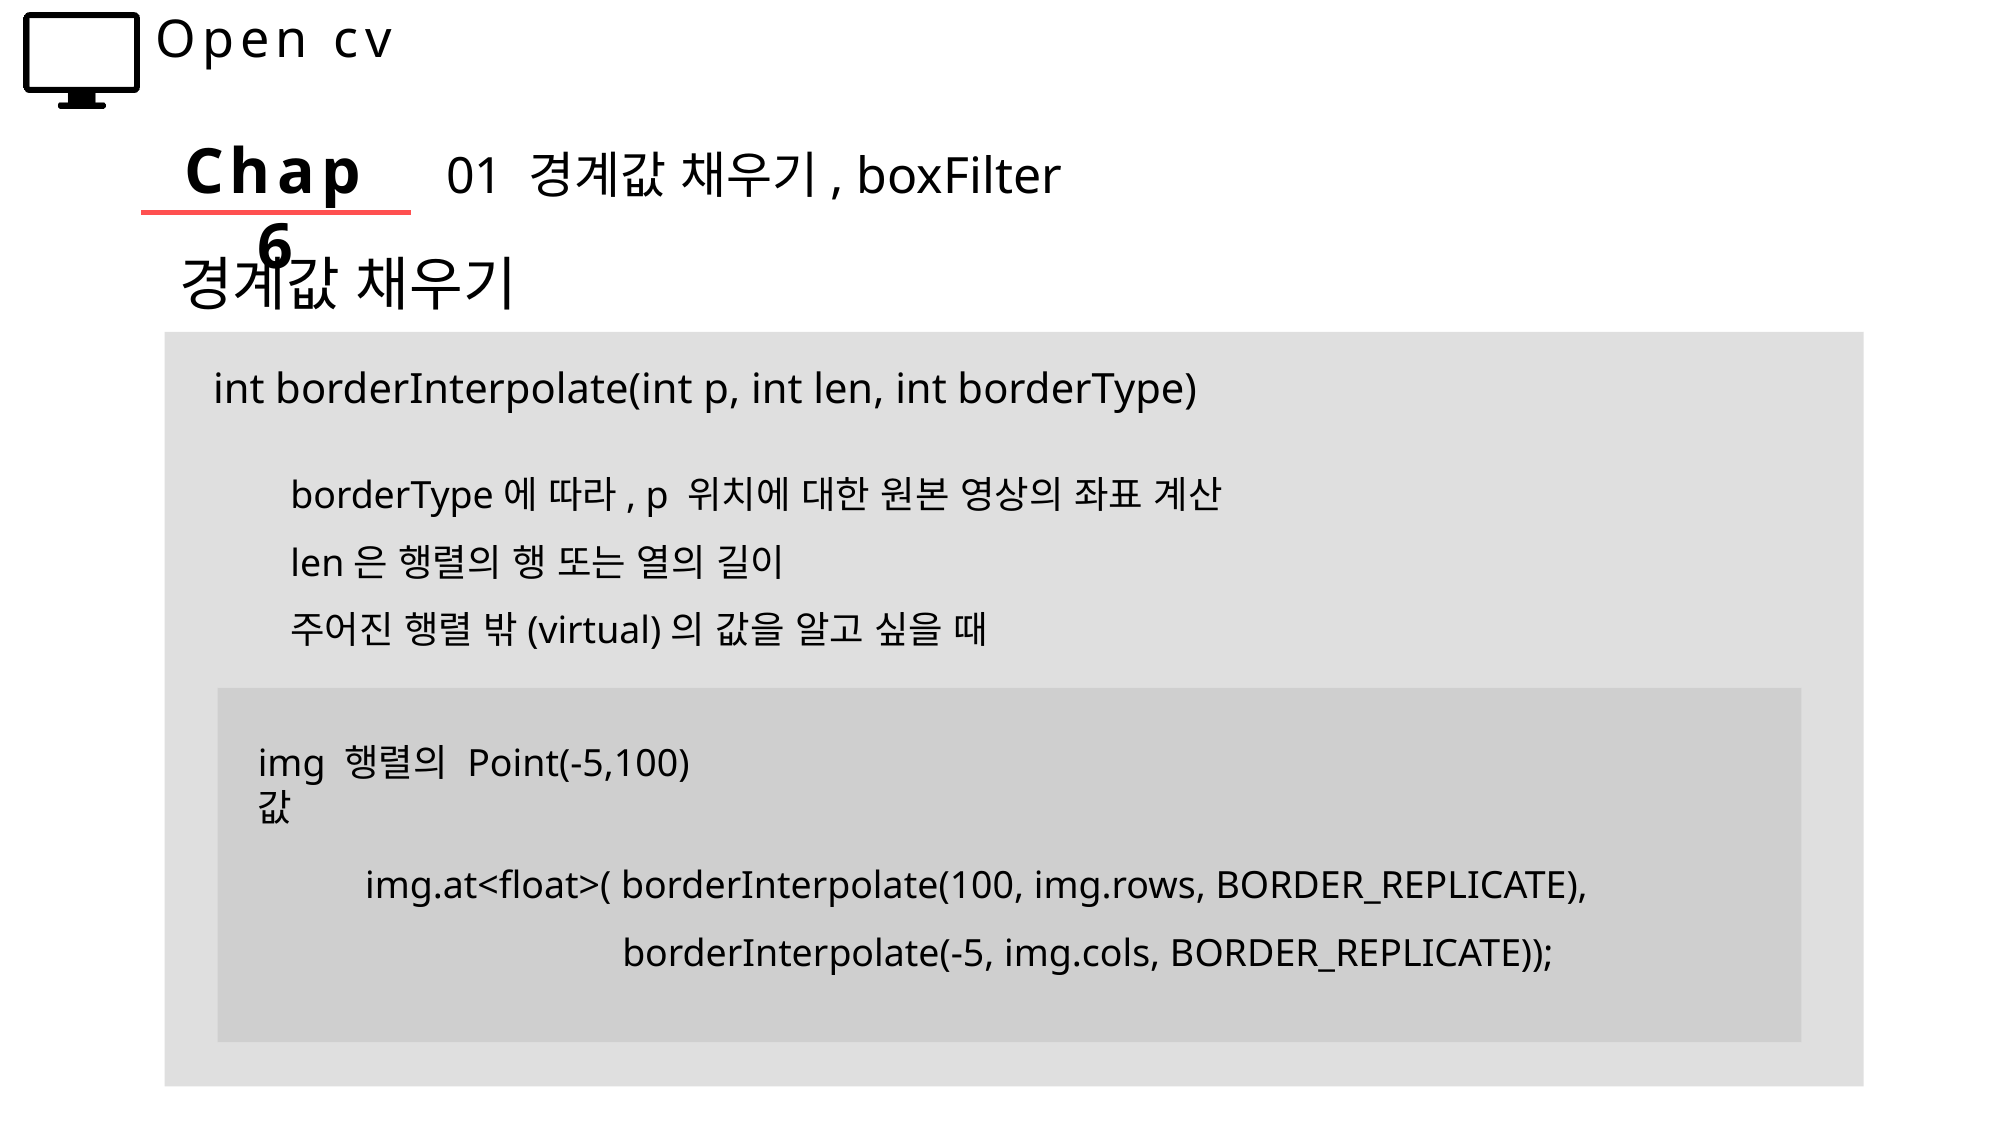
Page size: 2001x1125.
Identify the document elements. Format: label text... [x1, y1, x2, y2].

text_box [164, 331, 1864, 1087]
picture [23, 1, 140, 119]
text_box Open cv [140, 0, 411, 72]
text_box 01 경계값 채우기, boxFilter [431, 135, 1864, 211]
text_box 경계값 채우기 [164, 239, 558, 325]
text_box Chap 6 [140, 123, 411, 211]
